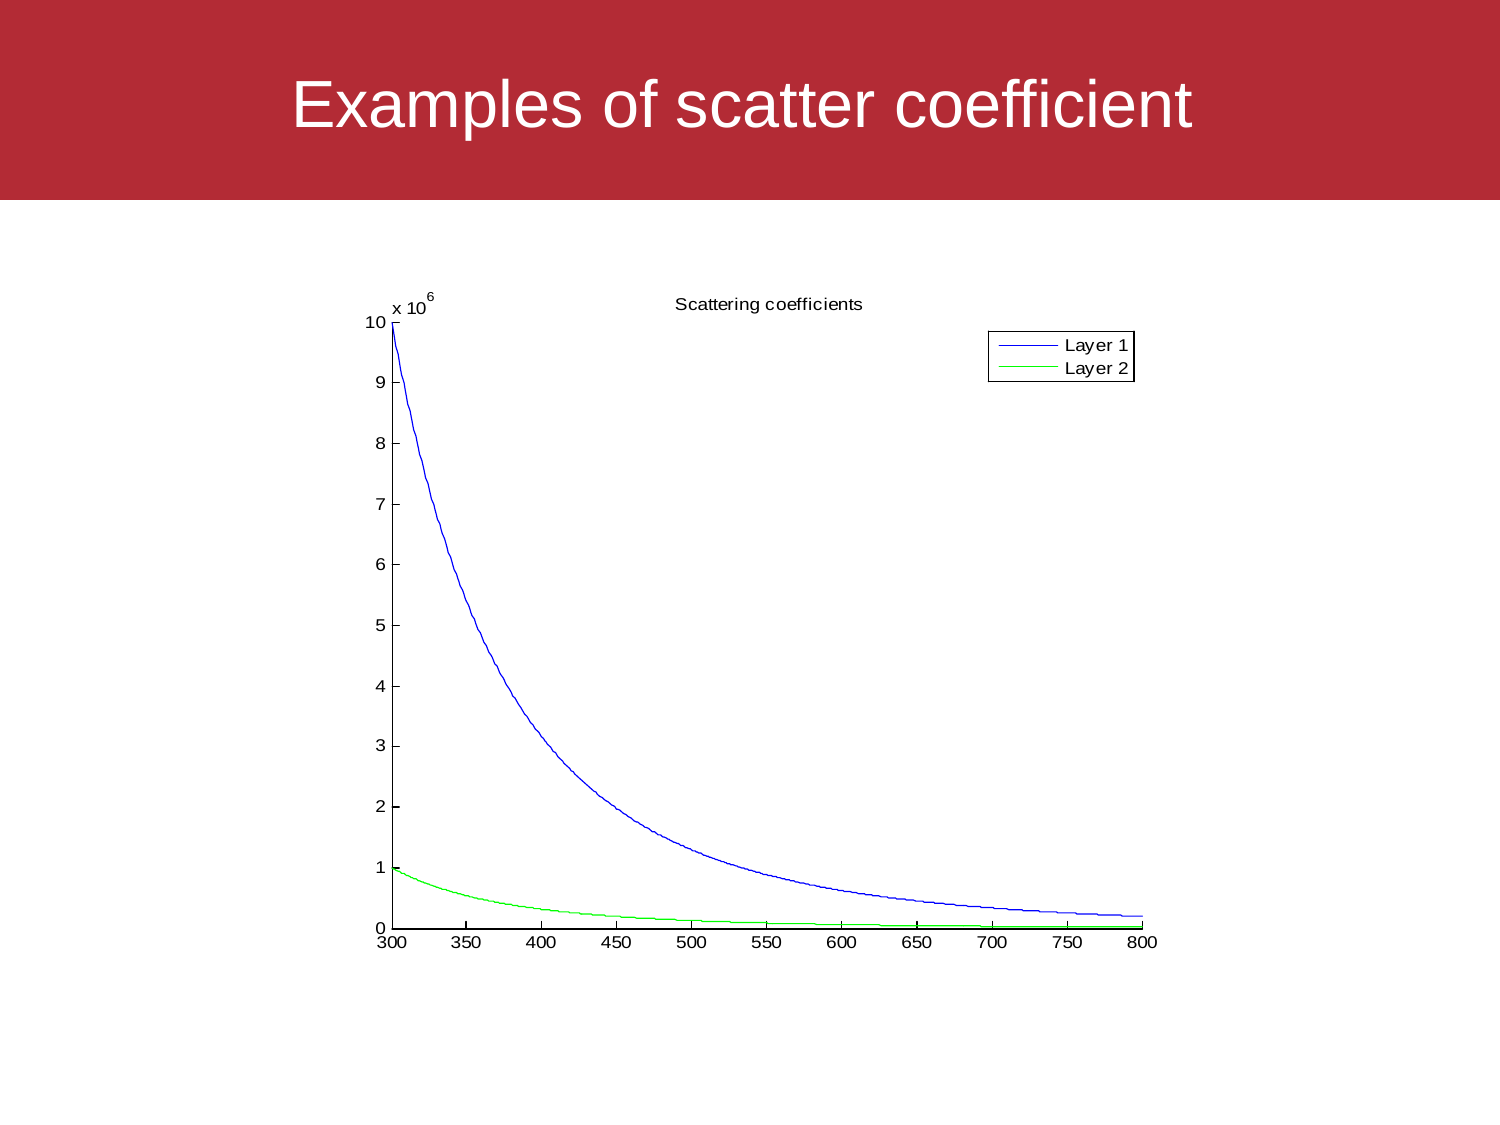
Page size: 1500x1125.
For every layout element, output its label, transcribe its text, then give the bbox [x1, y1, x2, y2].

picture [265, 266, 1235, 1012]
title Examples of scatter coefficient [112, 7, 1388, 195]
